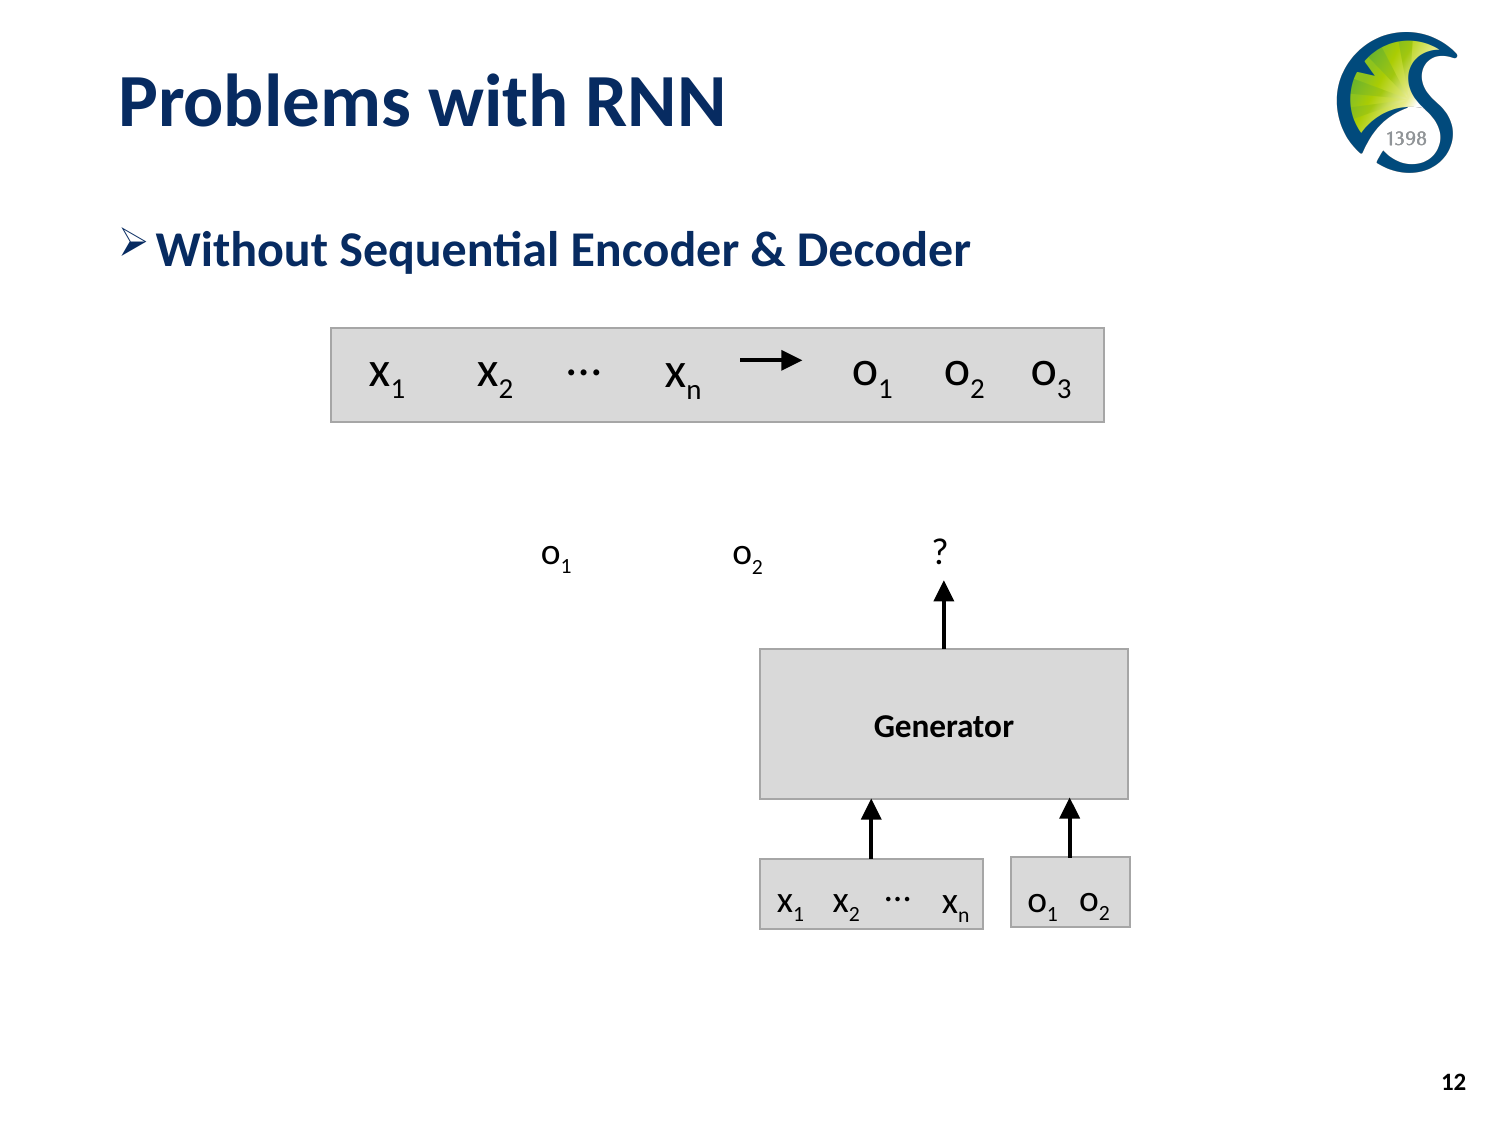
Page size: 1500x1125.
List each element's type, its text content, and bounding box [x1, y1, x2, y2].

title Problems with RNN [103, 27, 1397, 179]
picture [1397, 31, 1458, 174]
text_box x2 [462, 329, 529, 413]
text_box o1 [837, 328, 908, 412]
list Without Sequential Encoder & Decoder [103, 215, 1397, 1032]
text_box o2 [717, 519, 778, 586]
text_box … [551, 318, 617, 394]
text_box ? [916, 519, 964, 580]
text_box xn [649, 329, 717, 413]
text_box o2 [929, 328, 1000, 412]
text_box xn [927, 868, 985, 935]
text_box [1010, 856, 1131, 928]
text_box o3 [1015, 328, 1087, 412]
text_box o1 [1012, 867, 1073, 934]
text_box x2 [817, 867, 875, 934]
text_box [875, 858, 984, 930]
text_box o1 [526, 519, 587, 586]
text_box o2 [1064, 866, 1125, 933]
text_box [759, 858, 870, 930]
text_box … [870, 857, 926, 917]
text_box [330, 327, 1105, 423]
text_box x1 [762, 867, 817, 934]
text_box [759, 580, 1129, 799]
slide_number 12 [1403, 1050, 1482, 1111]
text_box x1 [354, 328, 421, 412]
